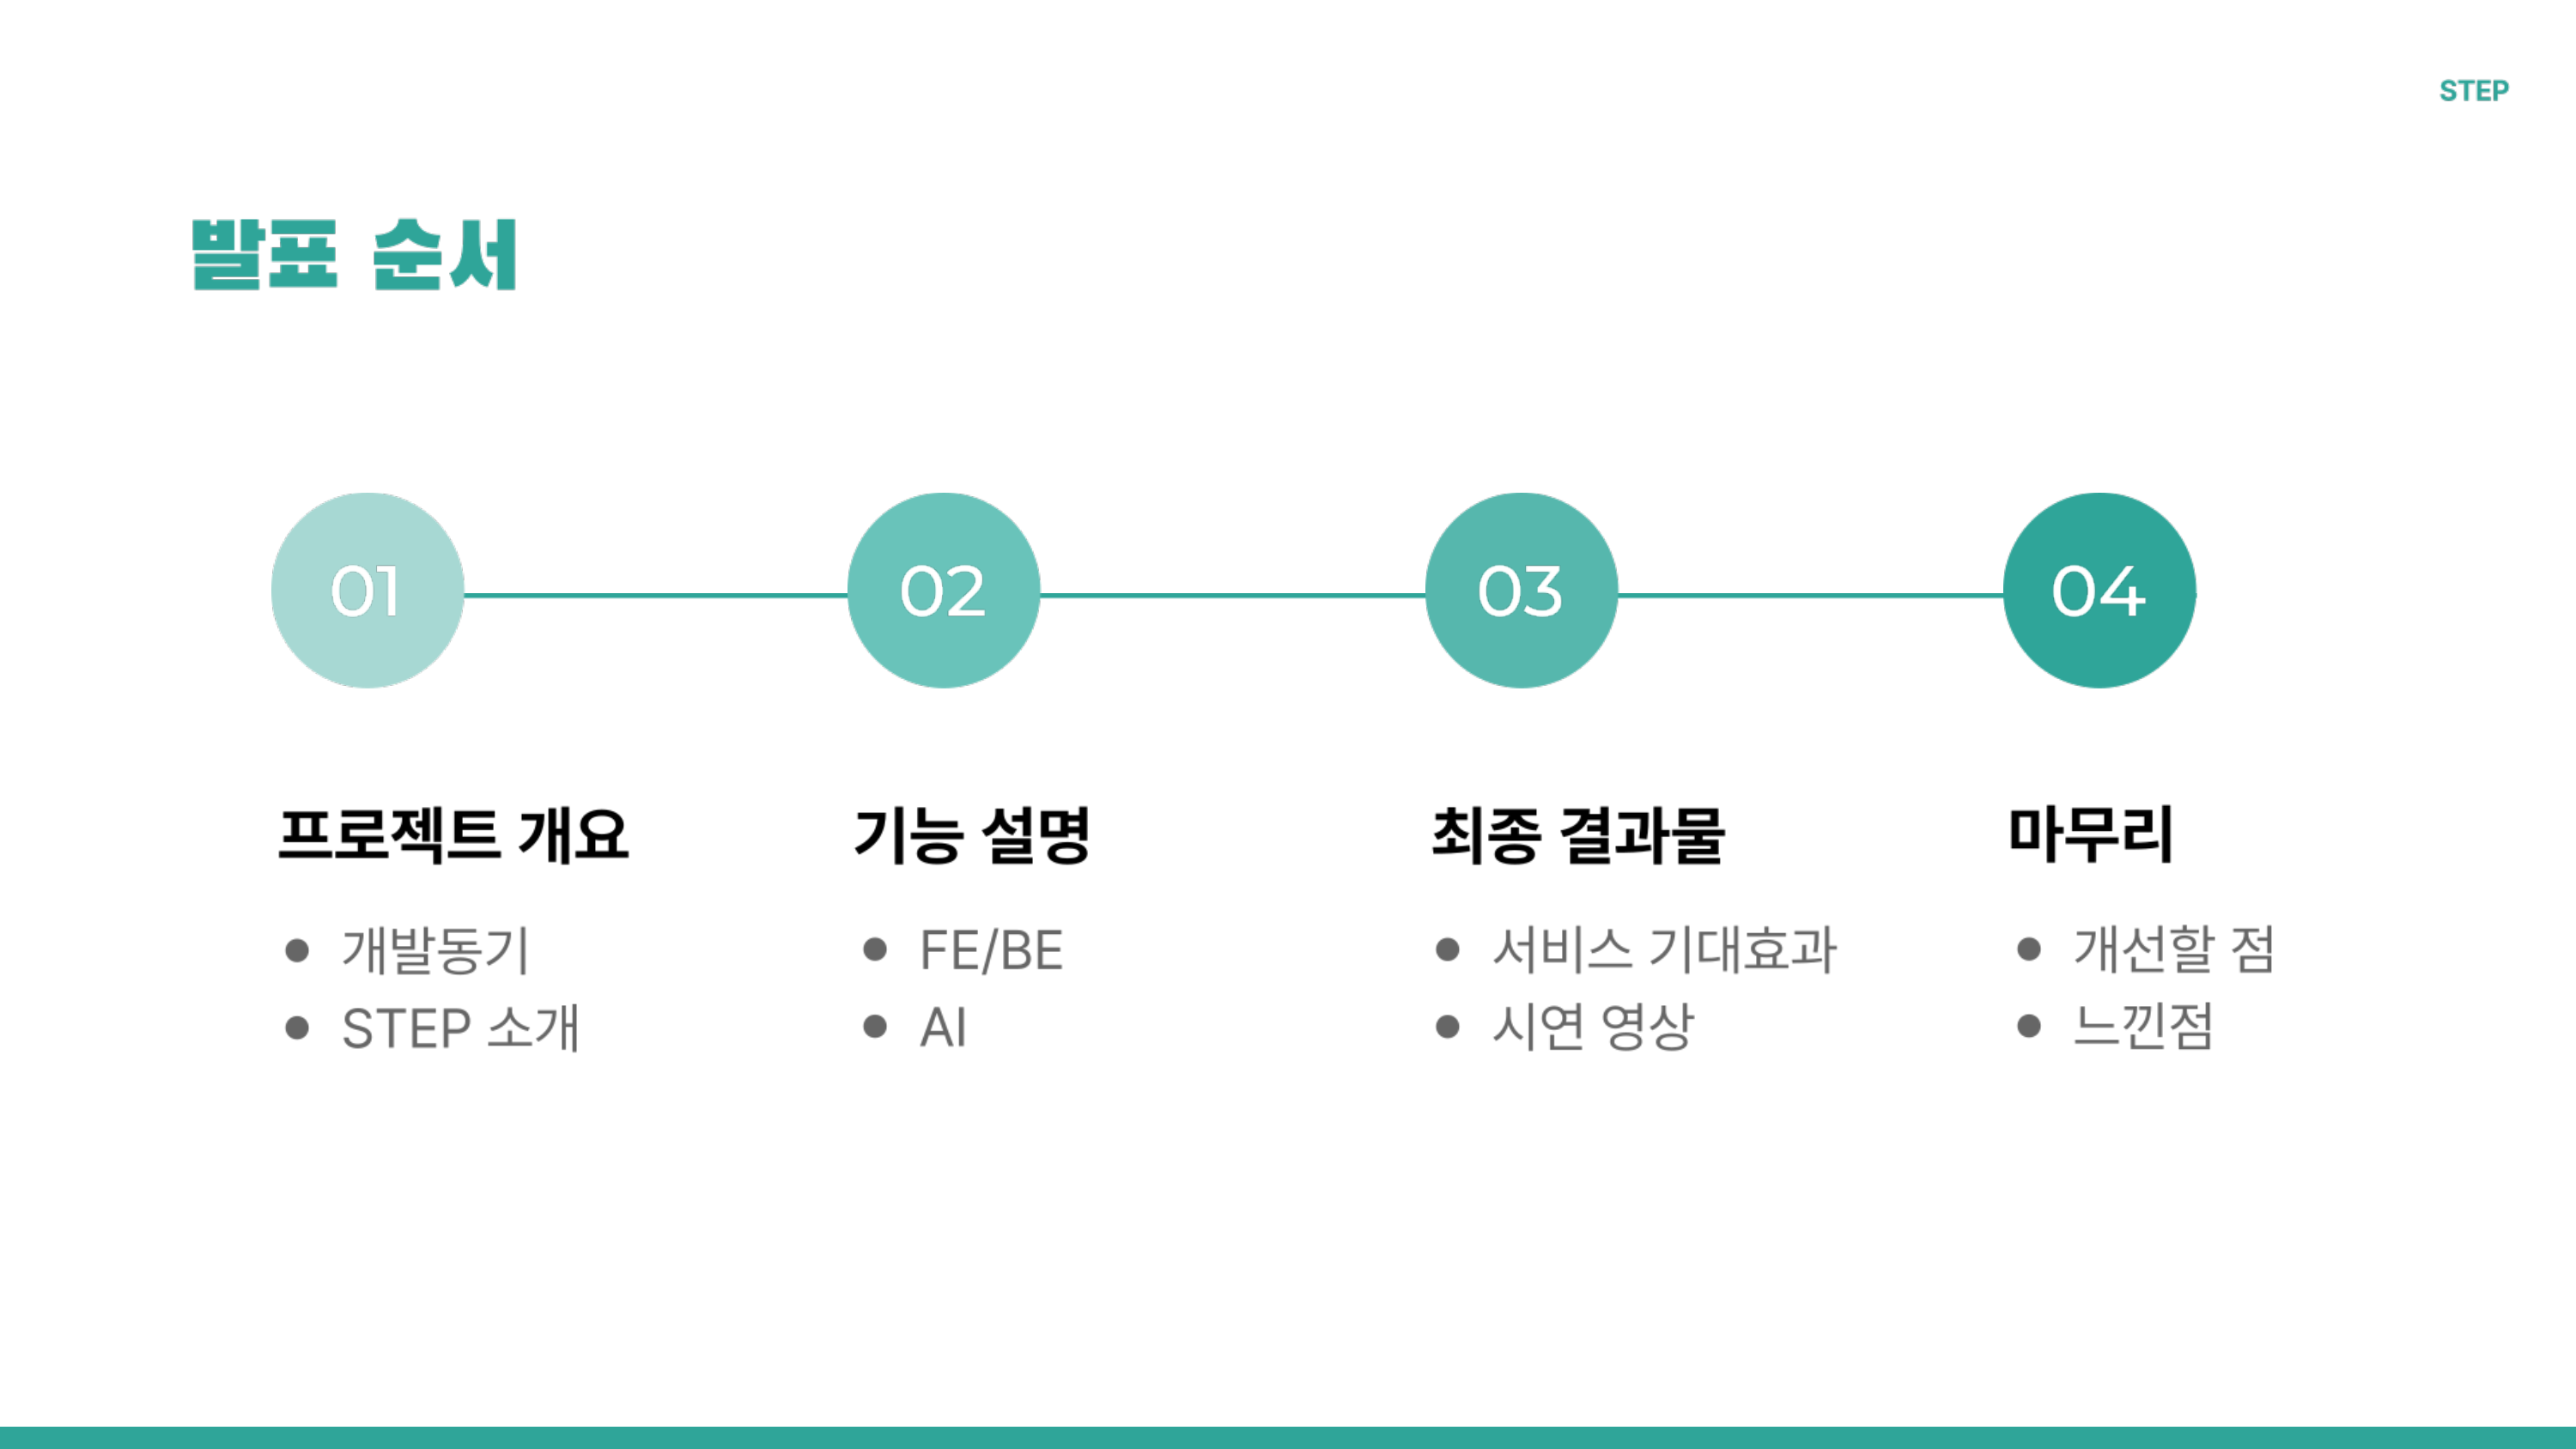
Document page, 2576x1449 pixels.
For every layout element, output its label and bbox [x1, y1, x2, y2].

picture [250, 770, 690, 1125]
picture [828, 770, 1152, 1102]
picture [1982, 752, 2335, 1106]
picture [237, 493, 2244, 709]
picture [1400, 770, 1911, 1117]
picture [155, 155, 612, 412]
picture [443, 55, 2576, 136]
picture [0, 1427, 2576, 1449]
